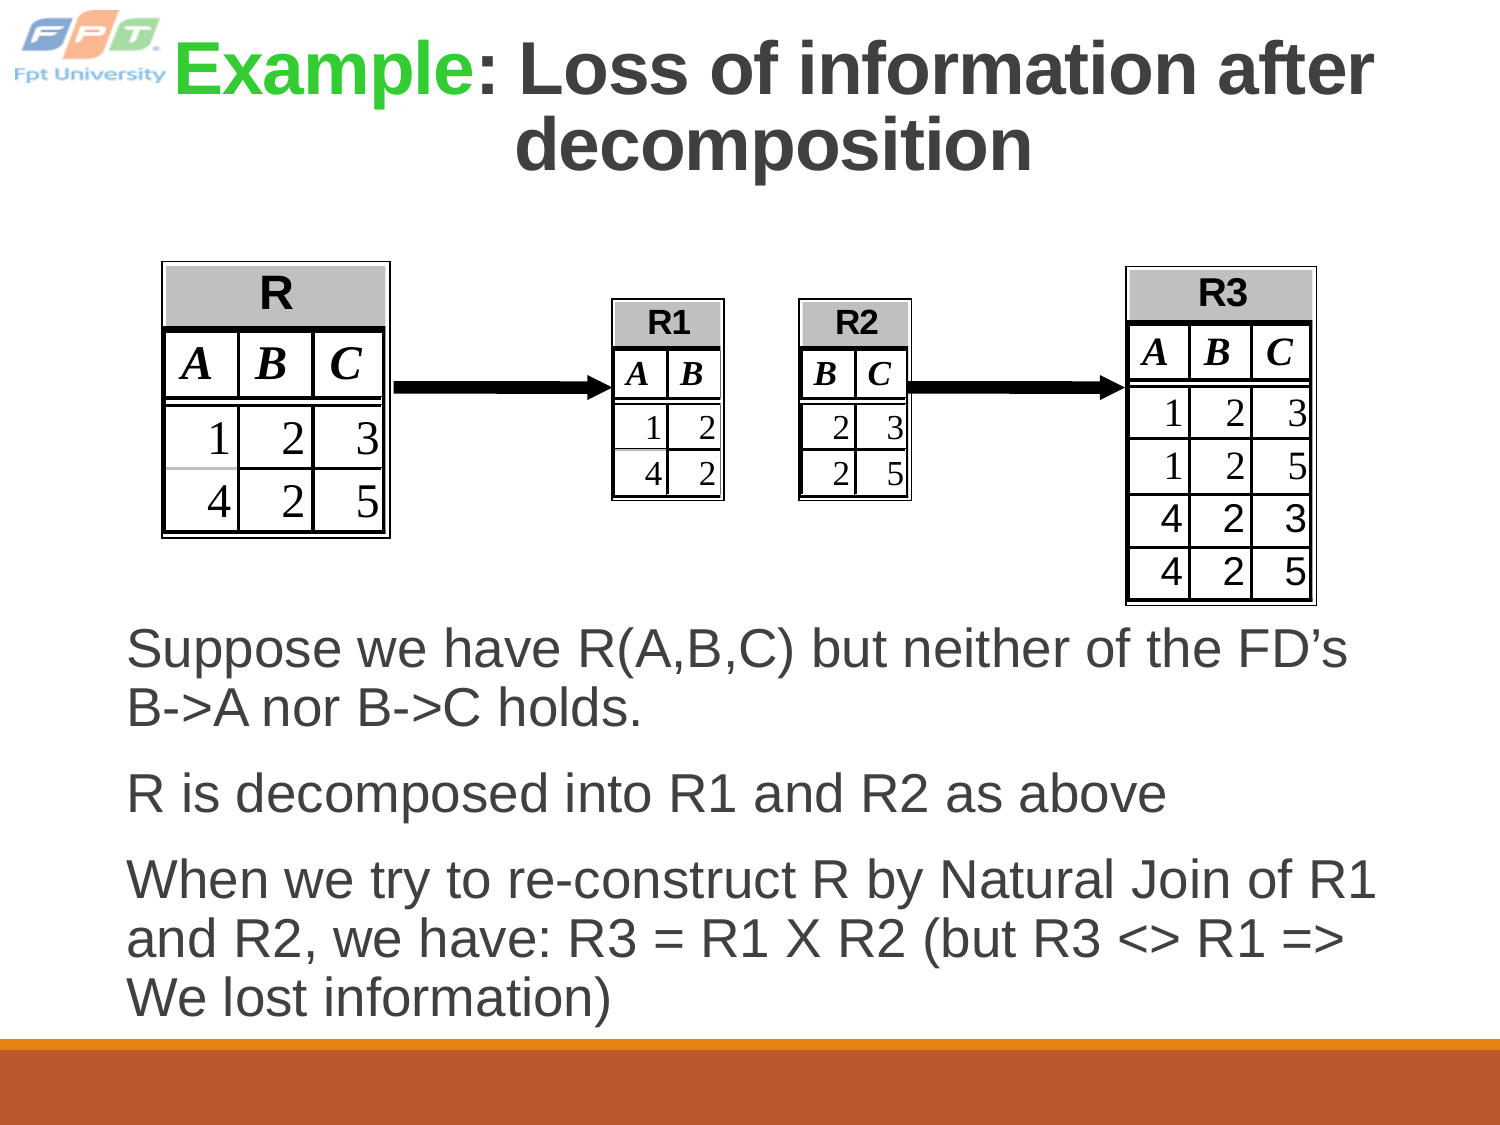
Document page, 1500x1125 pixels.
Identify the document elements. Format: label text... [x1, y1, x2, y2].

list Suppose we have R(A,B,C) but neither of the FD’s B->A nor B->C holds. R is decomposed into R1 and R2 as above When we try to re-construct R by Natural Join of R1 and R2, we have: R3 = R1 X R2 (but R3 <> R1 => We lost information) [112, 612, 1388, 1038]
picture [799, 299, 912, 501]
picture [1126, 266, 1317, 606]
title Example: Loss of information after decomposition [136, 25, 1412, 125]
table_cell 8 [15, 10, 166, 83]
text_box [919, 383, 1123, 392]
text_box [399, 383, 609, 392]
picture [161, 261, 390, 538]
picture [611, 299, 724, 501]
